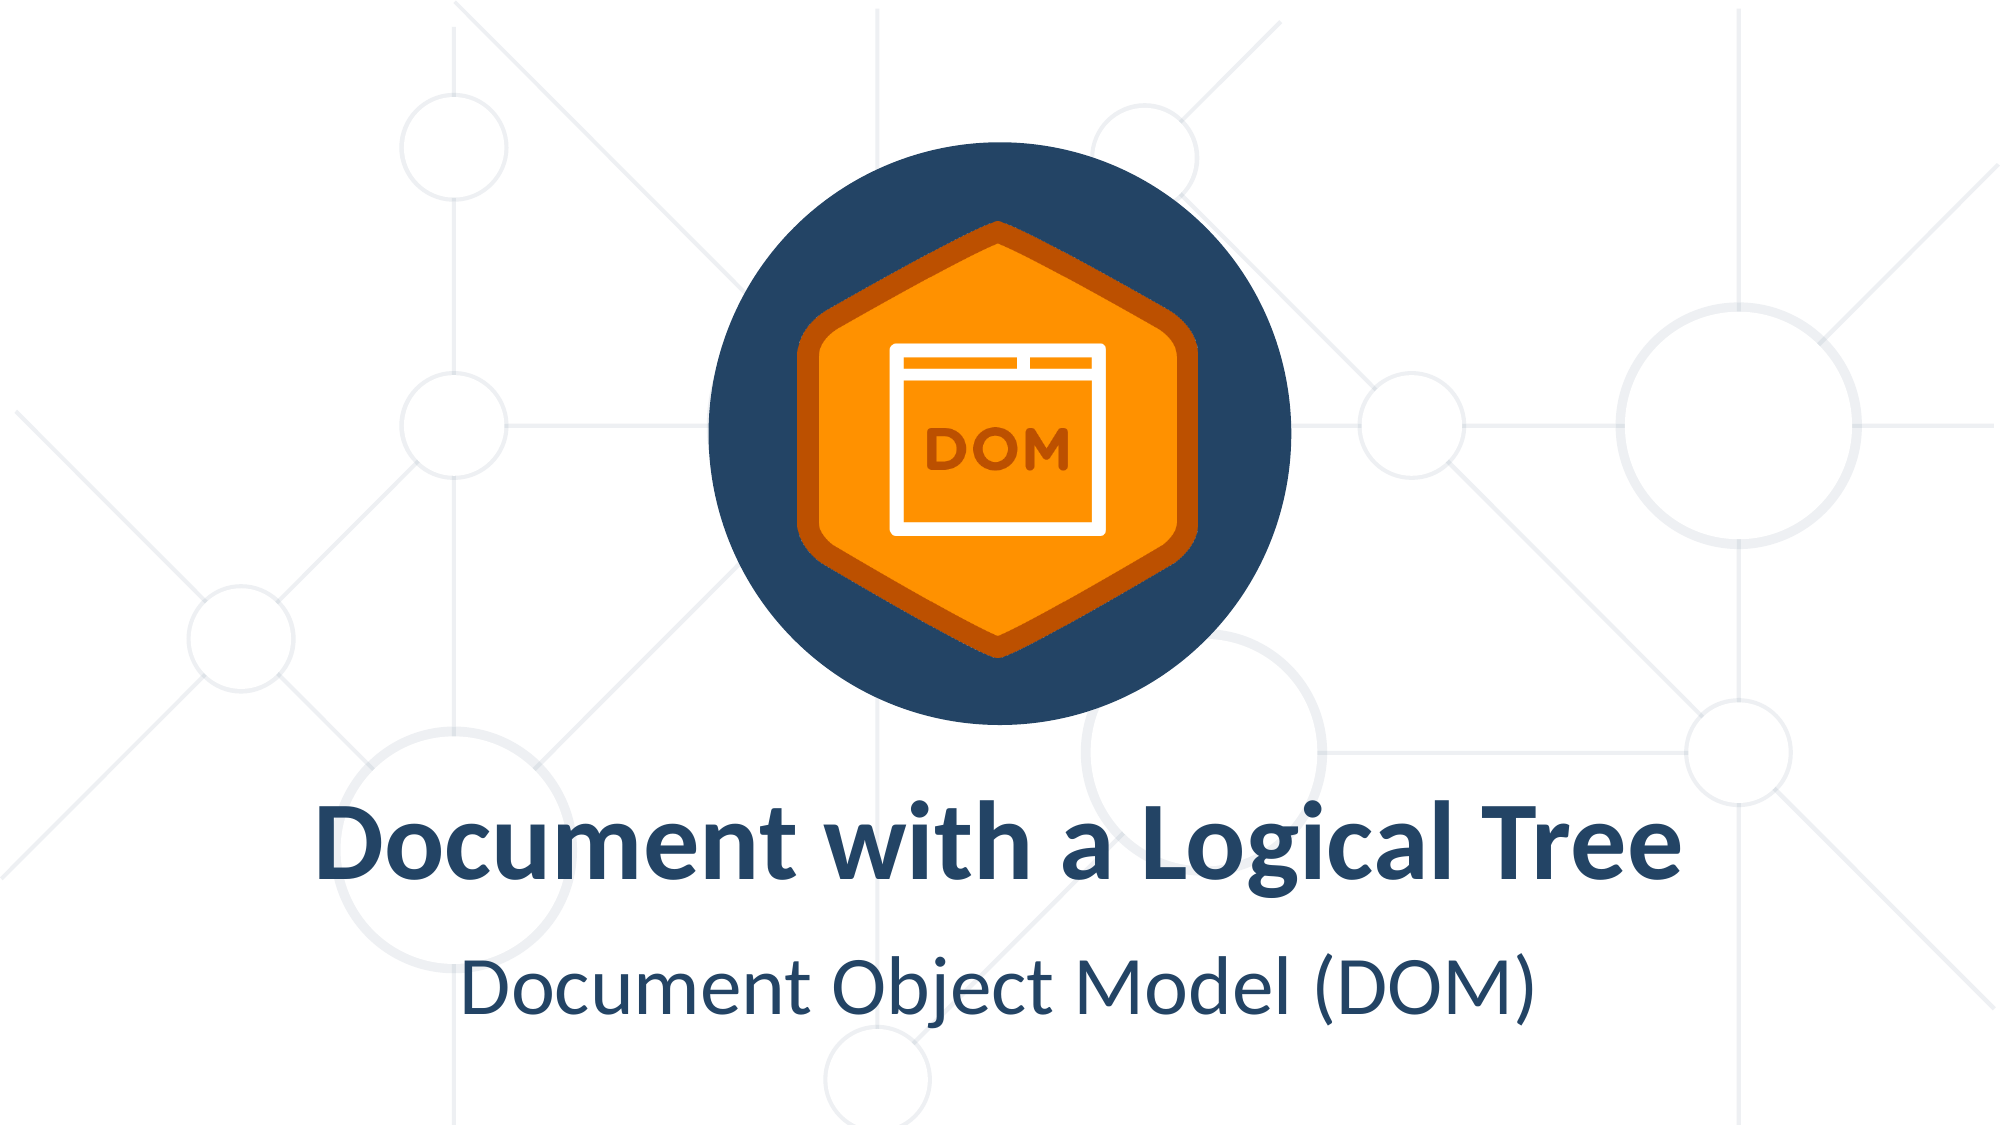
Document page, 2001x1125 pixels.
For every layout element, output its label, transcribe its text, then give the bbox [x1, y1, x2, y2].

subtitle Document Object Model (DOM) [100, 916, 1900, 1043]
picture [796, 221, 1198, 658]
title Document with a Logical Tree [100, 771, 1900, 898]
